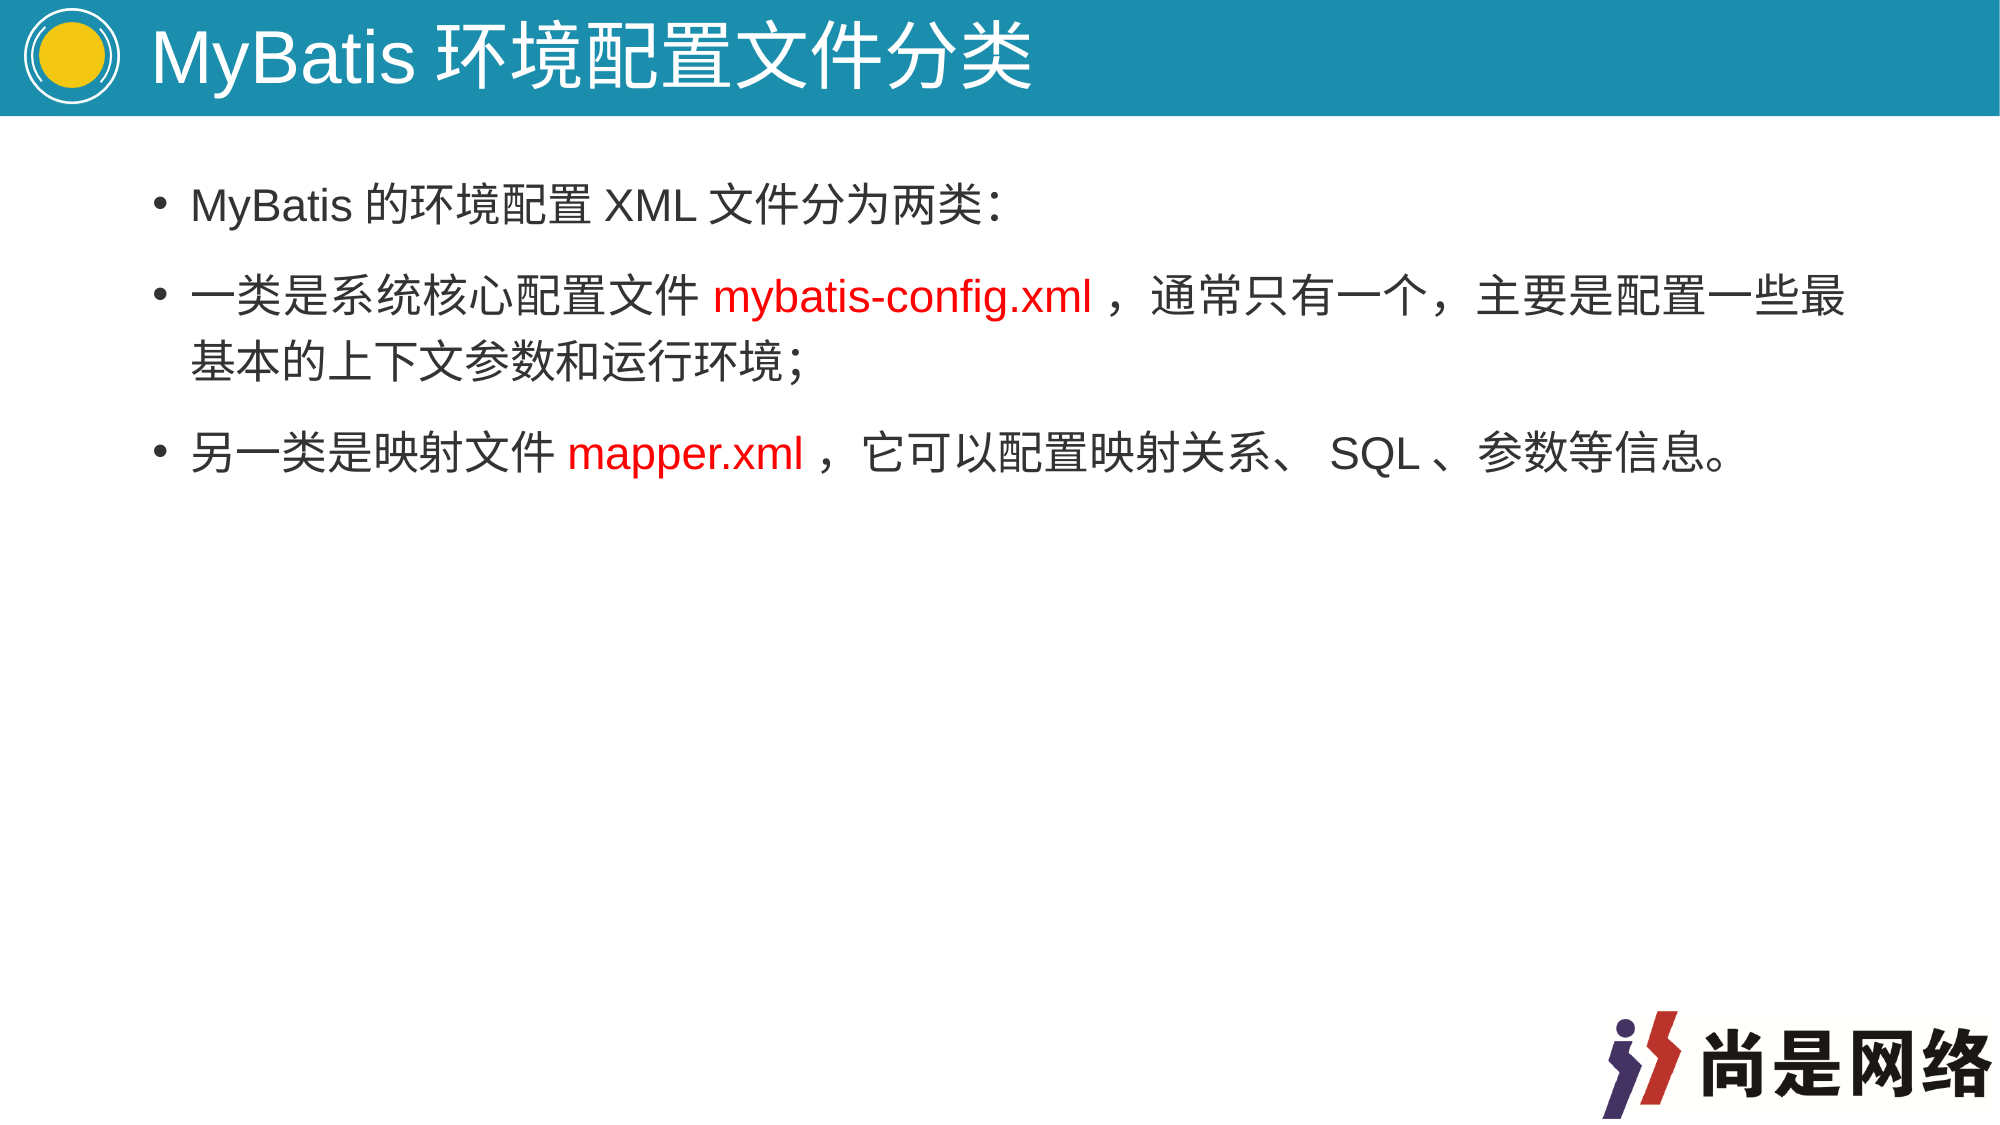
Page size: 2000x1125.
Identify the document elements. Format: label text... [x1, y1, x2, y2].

list MyBatis的环境配置XML文件分为两类： 一类是系统核心配置文件mybatis-config.xml，通常只有一个，主要是配置一些最基本的上下文参数和运行环境； 另一类是映射文件mapper.xml，它可以配置映射关系、SQL、参数等信息。 [137, 157, 1863, 1014]
title MyBatis环境配置文件分类 [135, 0, 1860, 119]
picture [0, 0, 2000, 1125]
